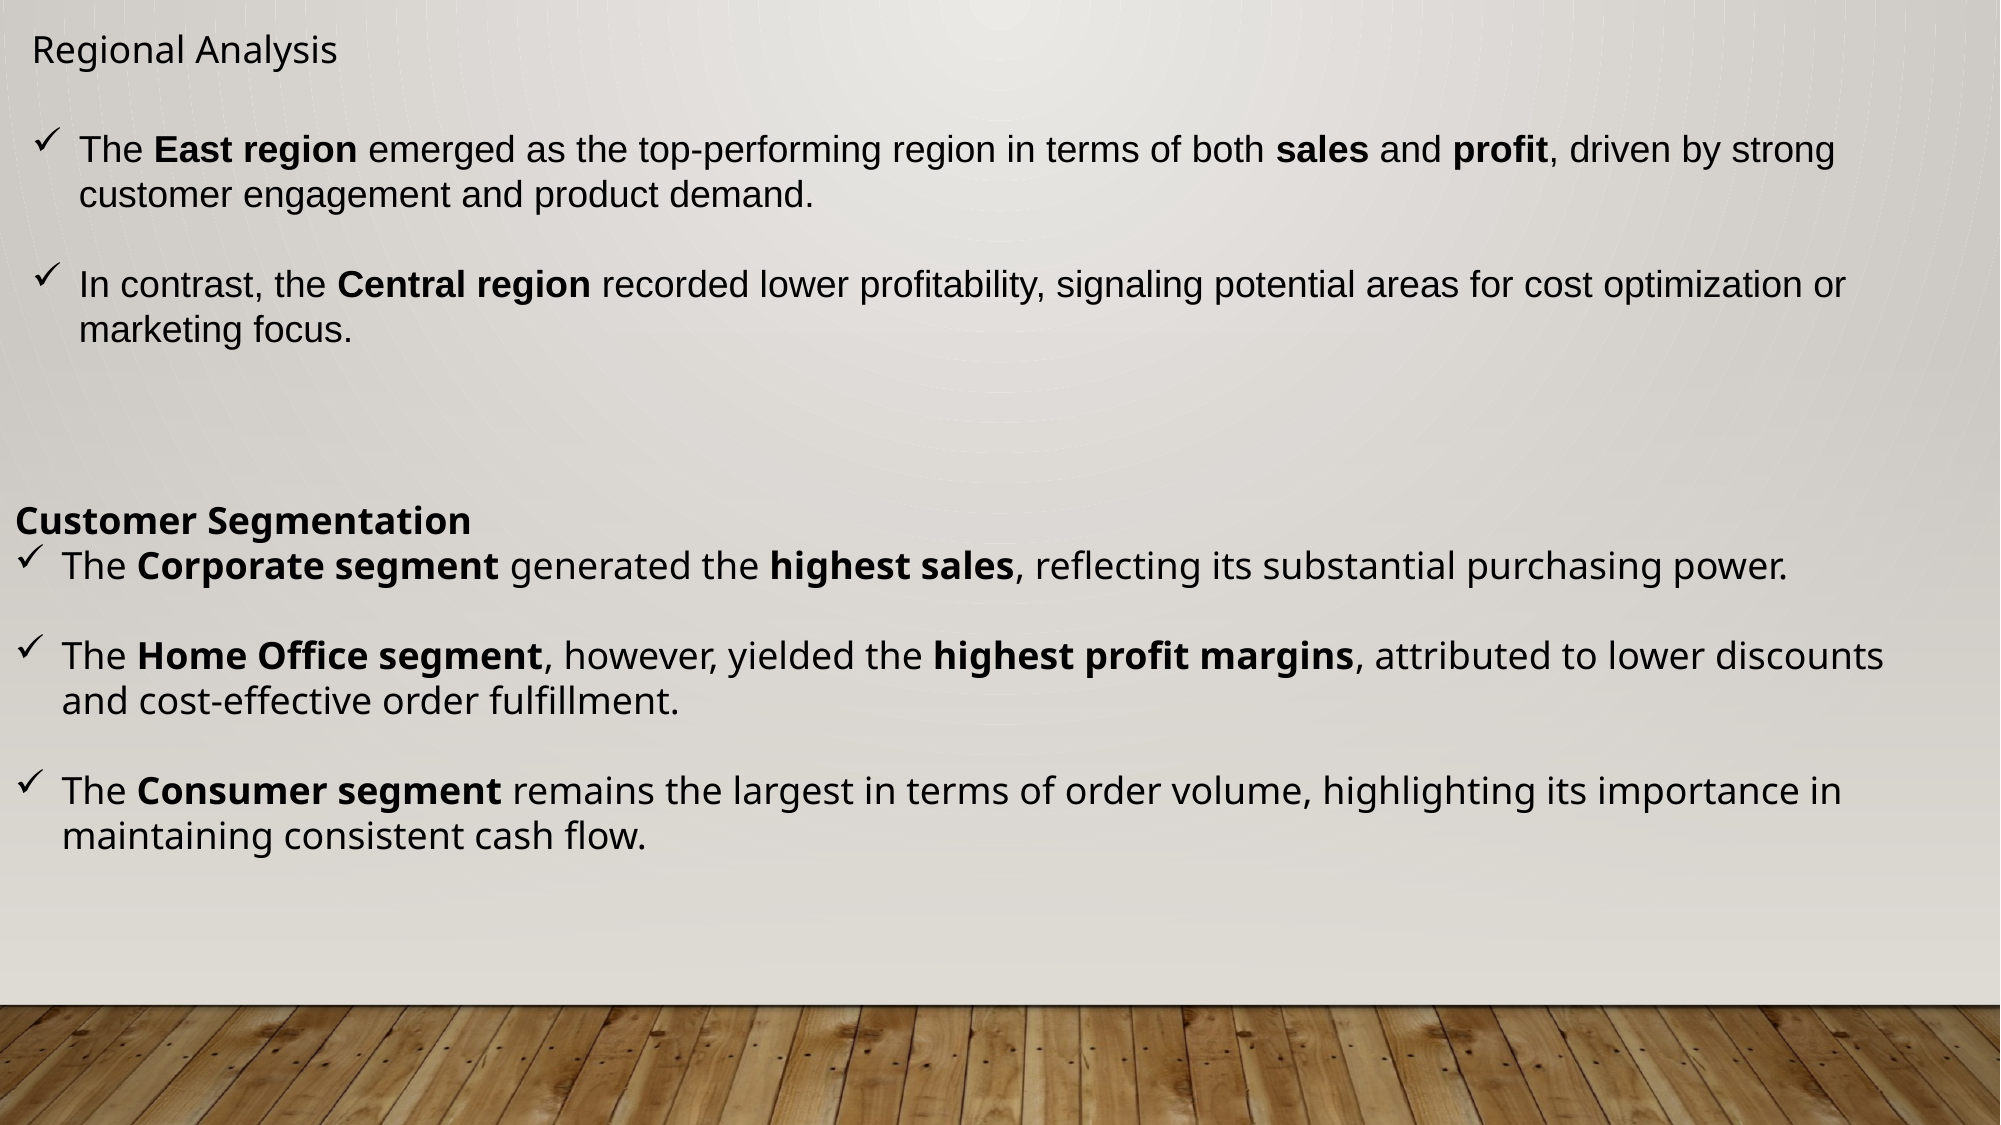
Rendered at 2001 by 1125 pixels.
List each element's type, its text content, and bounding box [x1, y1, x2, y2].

text_box Customer Segmentation The Corporate segment generated the highest sales, reflecting its substantial purchasing power. The Home Office segment, however, yielded the highest profit margins, attributed to lower discounts and cost-effective order fulfillment. The Consumer segment remains the largest in terms of order volume, highlighting its importance in maintaining consistent cash flow. [0, 490, 1960, 910]
text_box The East region emerged as the top-performing region in terms of both sales and profit, driven by strong customer engagement and product demand. In contrast, the Central region recorded lower profitability, signaling potential areas for cost optimization or marketing focus. [16, 117, 1960, 358]
picture [0, 1005, 2000, 1125]
text_box Regional Analysis [16, 18, 1019, 79]
